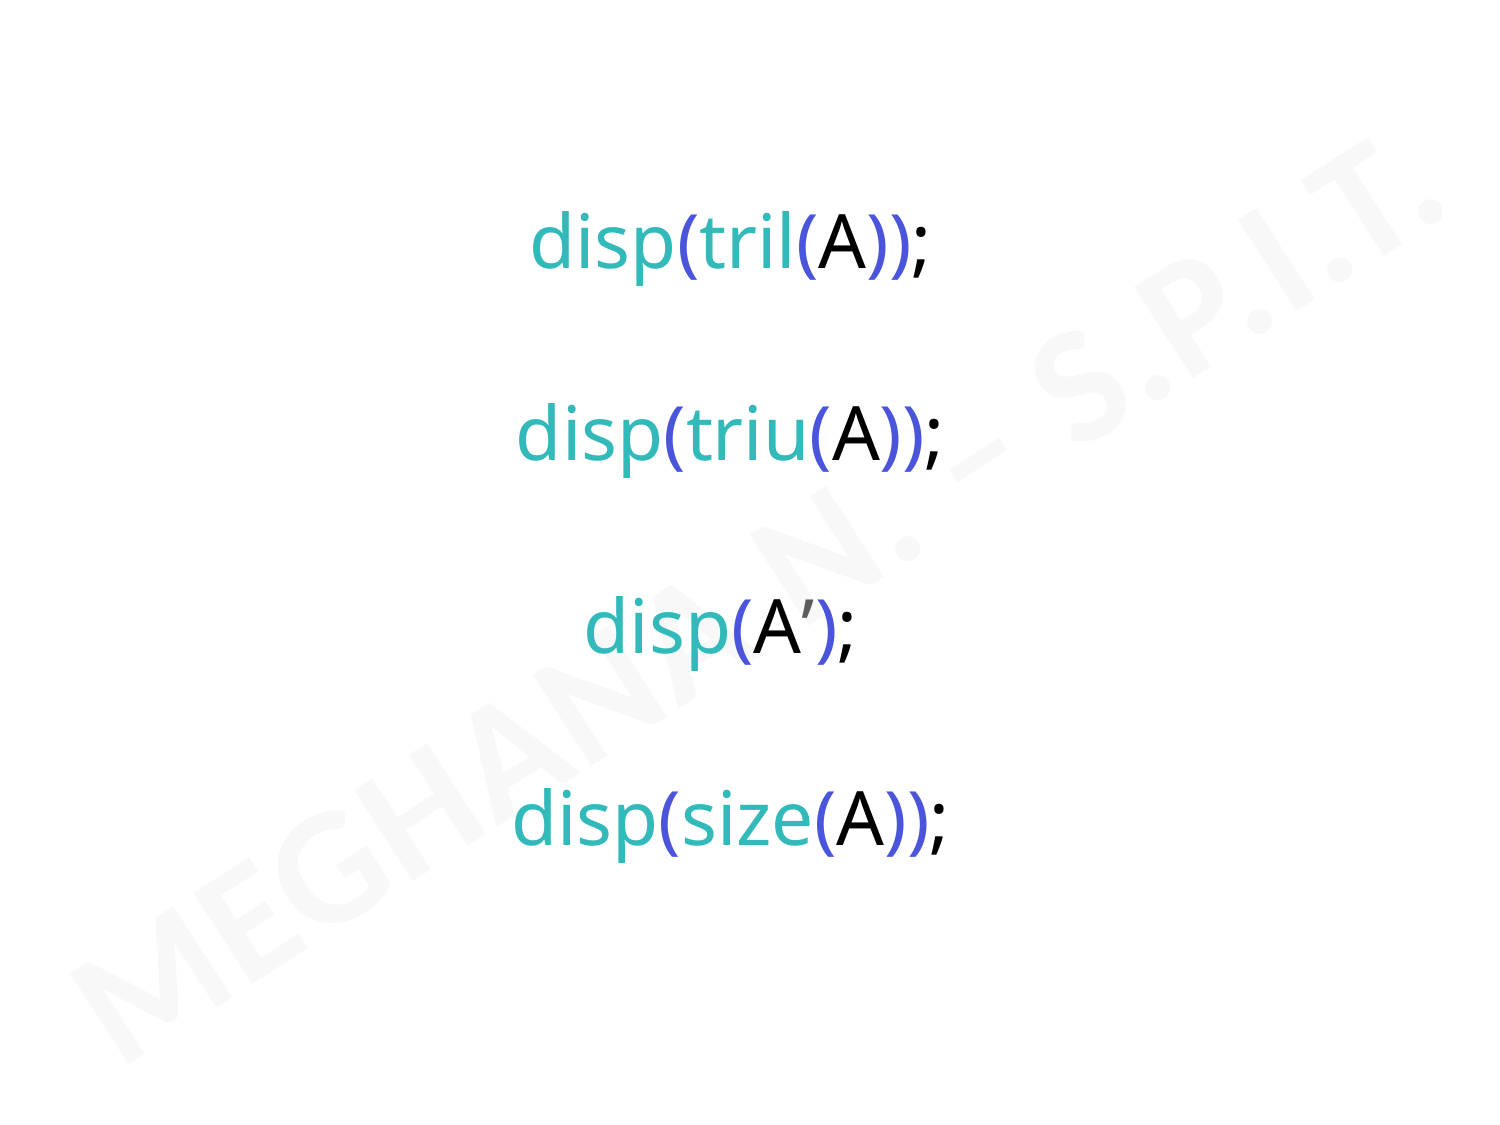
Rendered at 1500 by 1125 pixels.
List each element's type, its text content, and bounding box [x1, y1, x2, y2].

title disp(tril(A)); disp(triu(A)); disp(A’); disp(size(A)); [24, 37, 1475, 1100]
